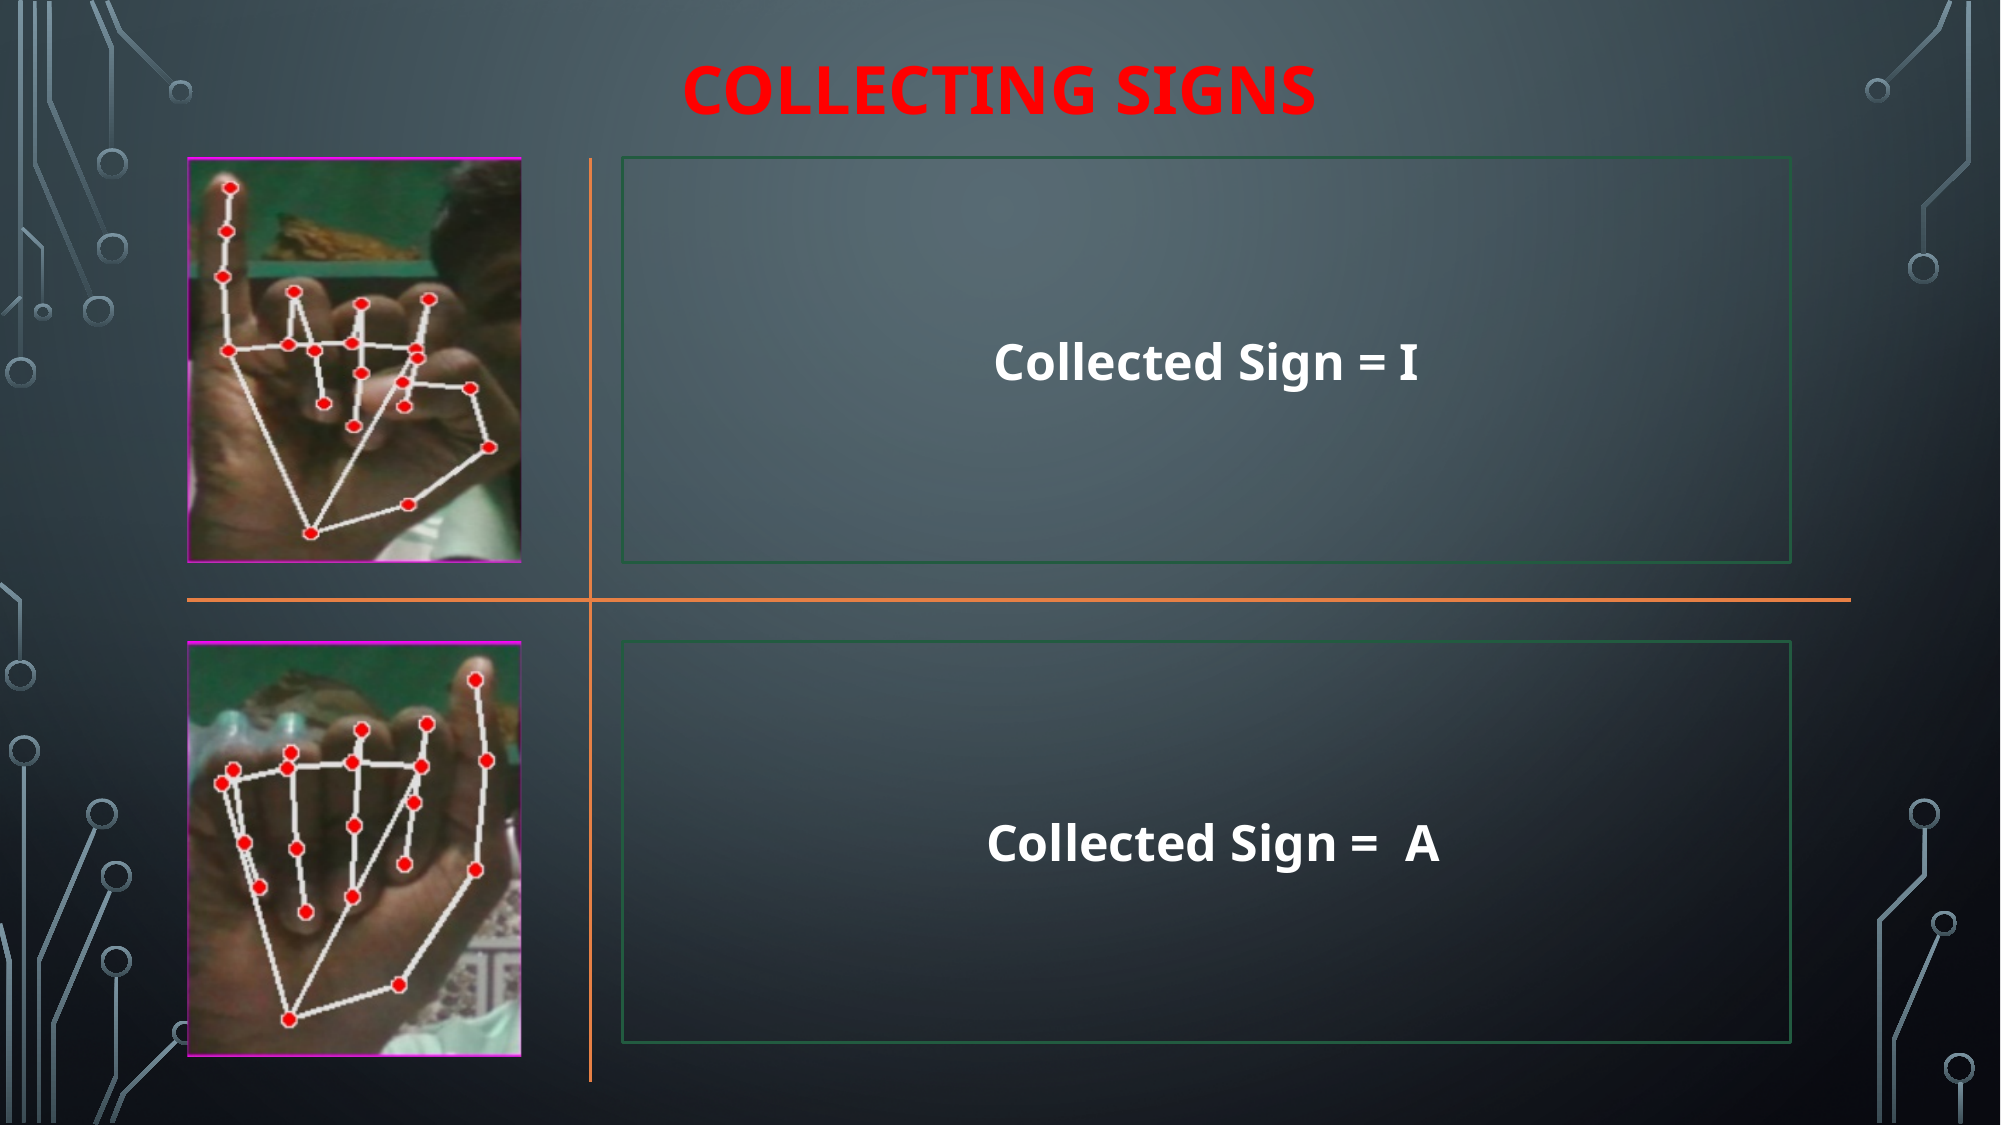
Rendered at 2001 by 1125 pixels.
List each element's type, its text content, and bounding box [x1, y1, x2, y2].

text_box Collected Sign = A [621, 640, 1792, 1044]
picture [186, 641, 522, 1058]
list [186, 157, 522, 563]
title Collecting signs [187, 29, 1813, 158]
text_box Collected Sign = I [621, 156, 1792, 564]
